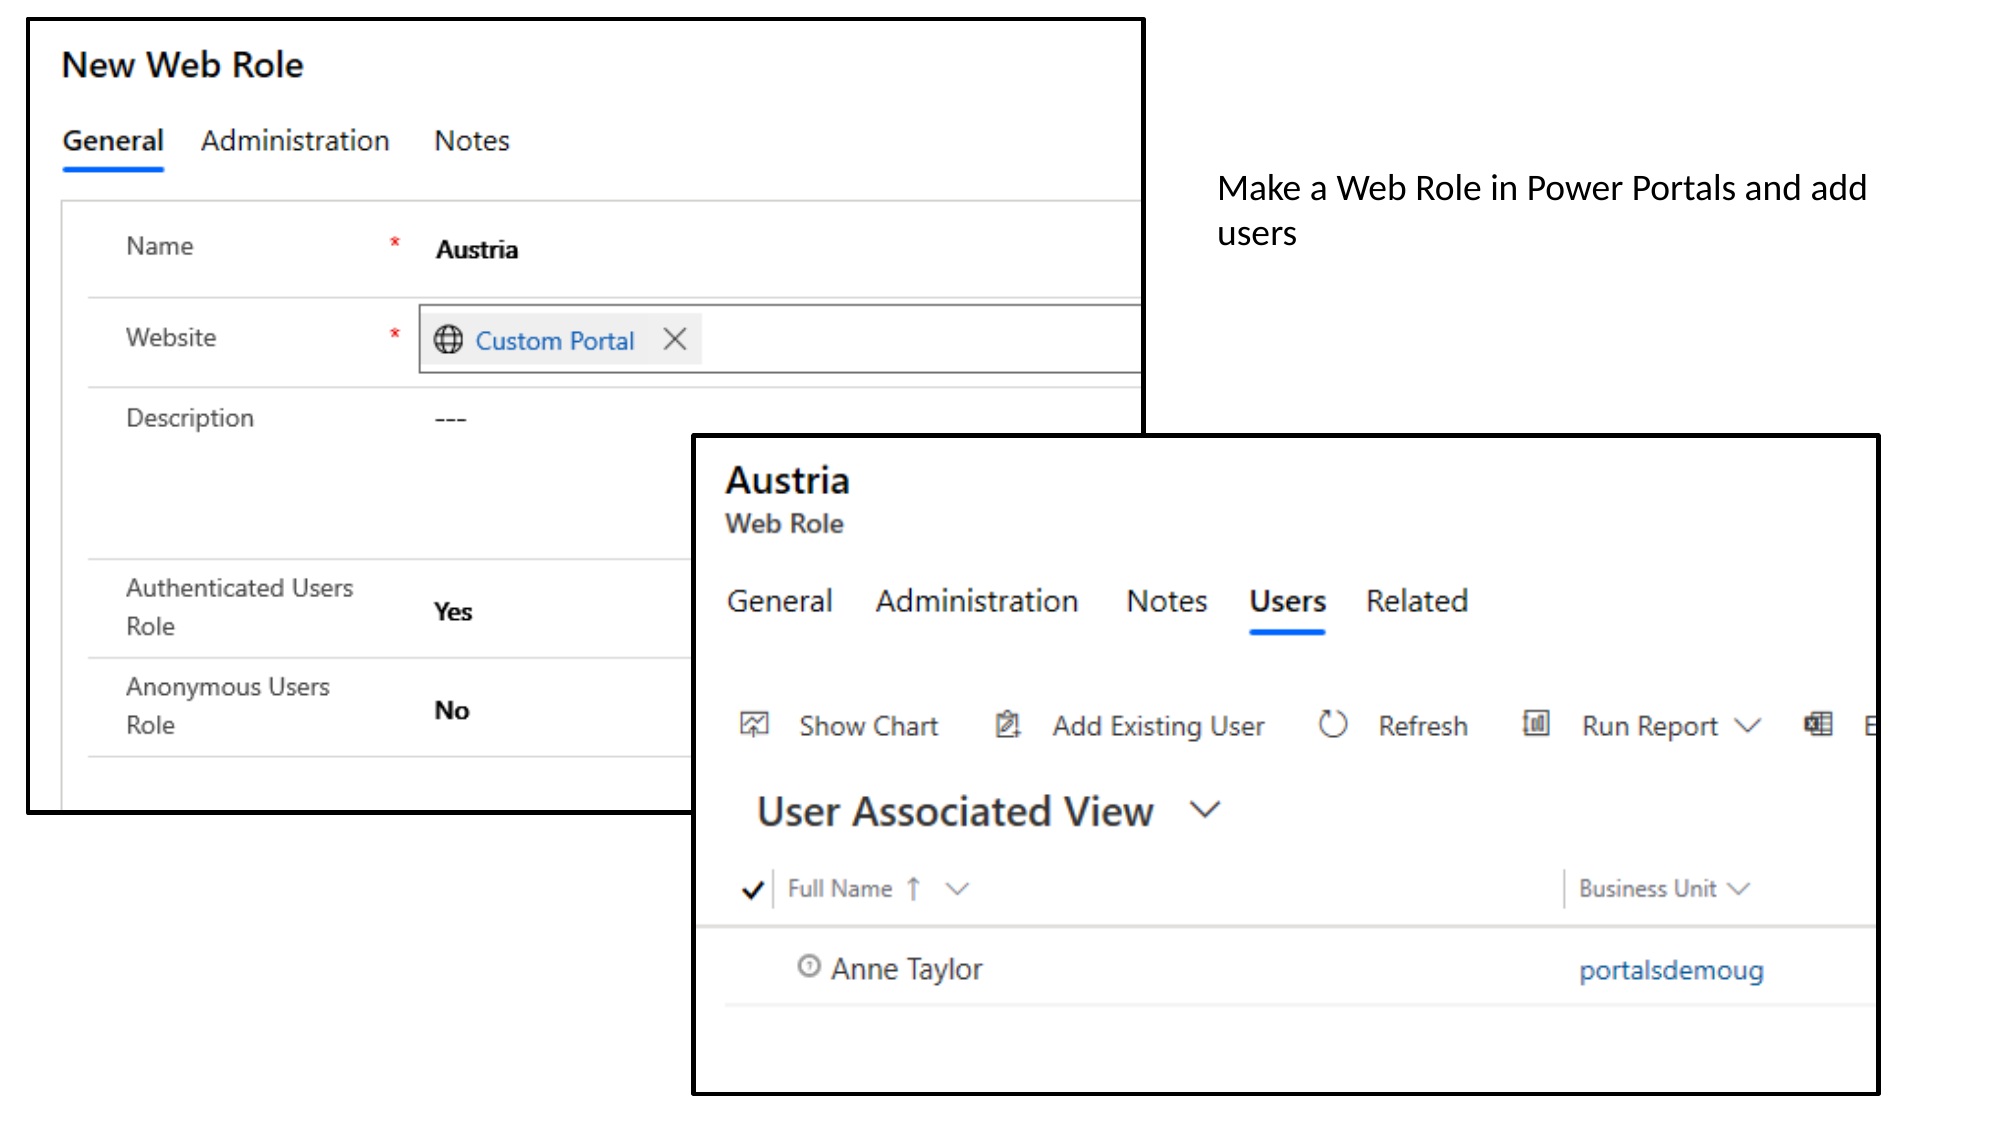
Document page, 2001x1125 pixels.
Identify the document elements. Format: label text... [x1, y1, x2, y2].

picture [30, 21, 1876, 1092]
text_box Make a Web Role in Power Portals and add users [1202, 155, 1902, 260]
